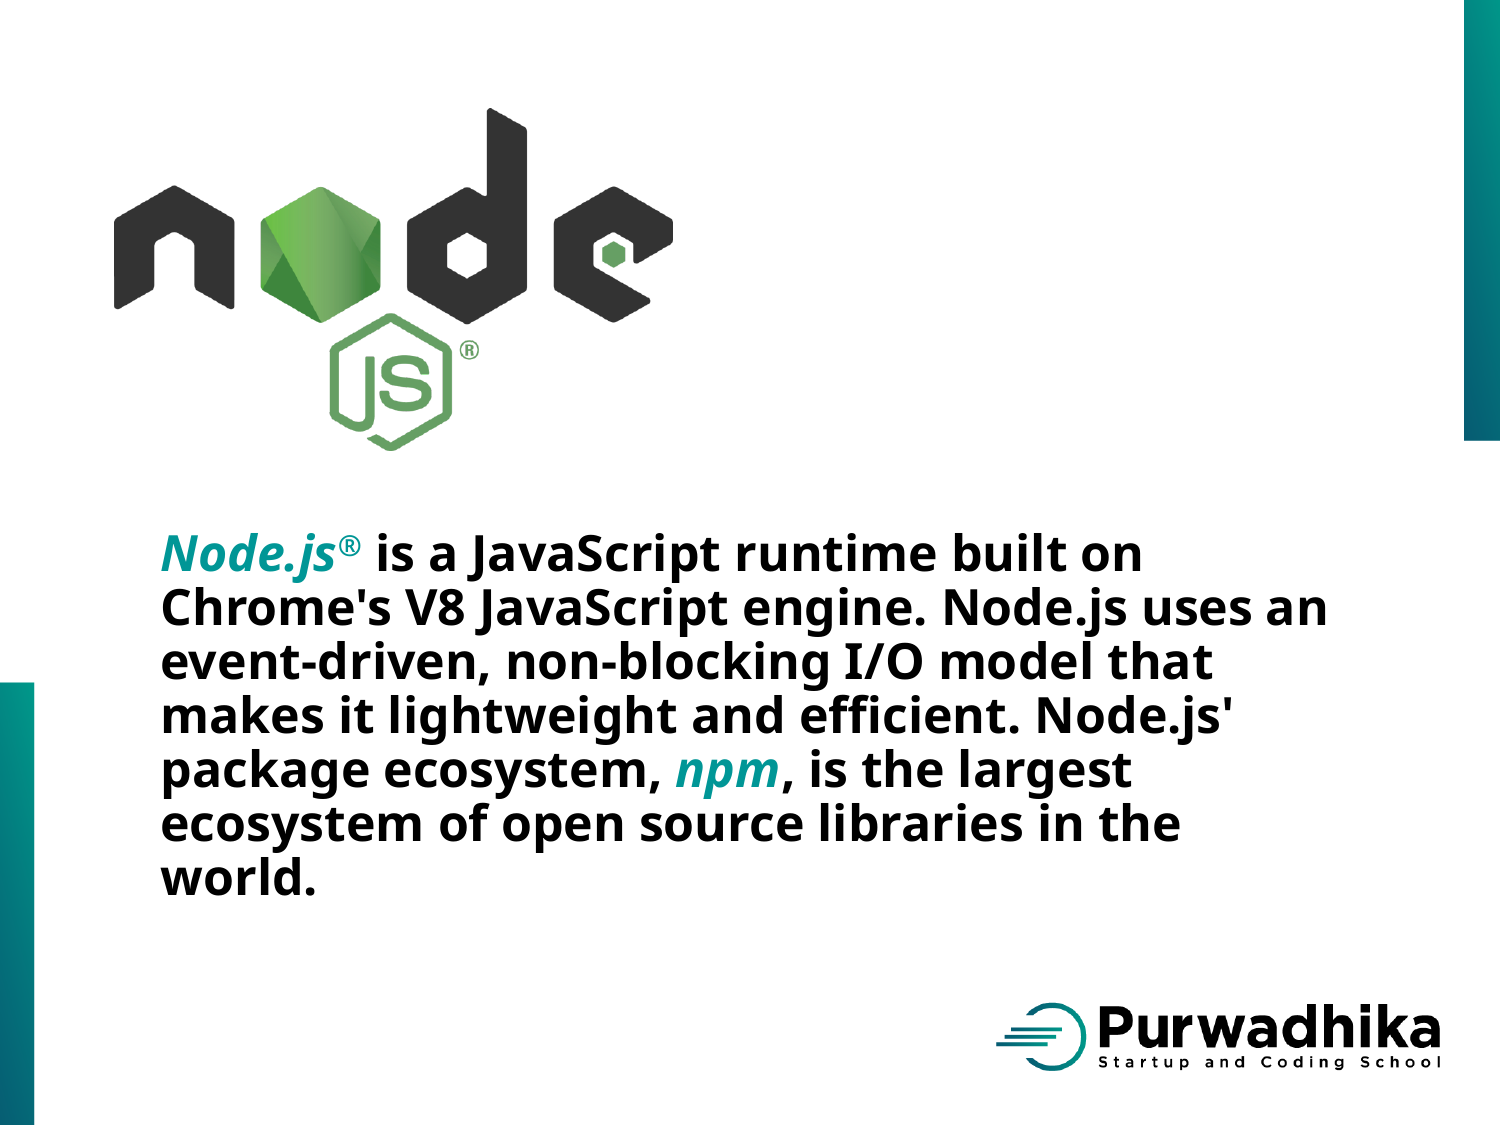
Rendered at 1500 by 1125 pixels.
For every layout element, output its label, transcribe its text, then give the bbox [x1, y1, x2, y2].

picture [0, 0, 1500, 1125]
text_box Node.js® is a JavaScript runtime built on Chrome's V8 JavaScript engine. Node.js uses an event-driven, non-blocking I/O model that makes it lightweight and efficient. Node.js' package ecosystem, npm, is the largest ecosystem of open source libraries in the world. [145, 452, 1346, 977]
